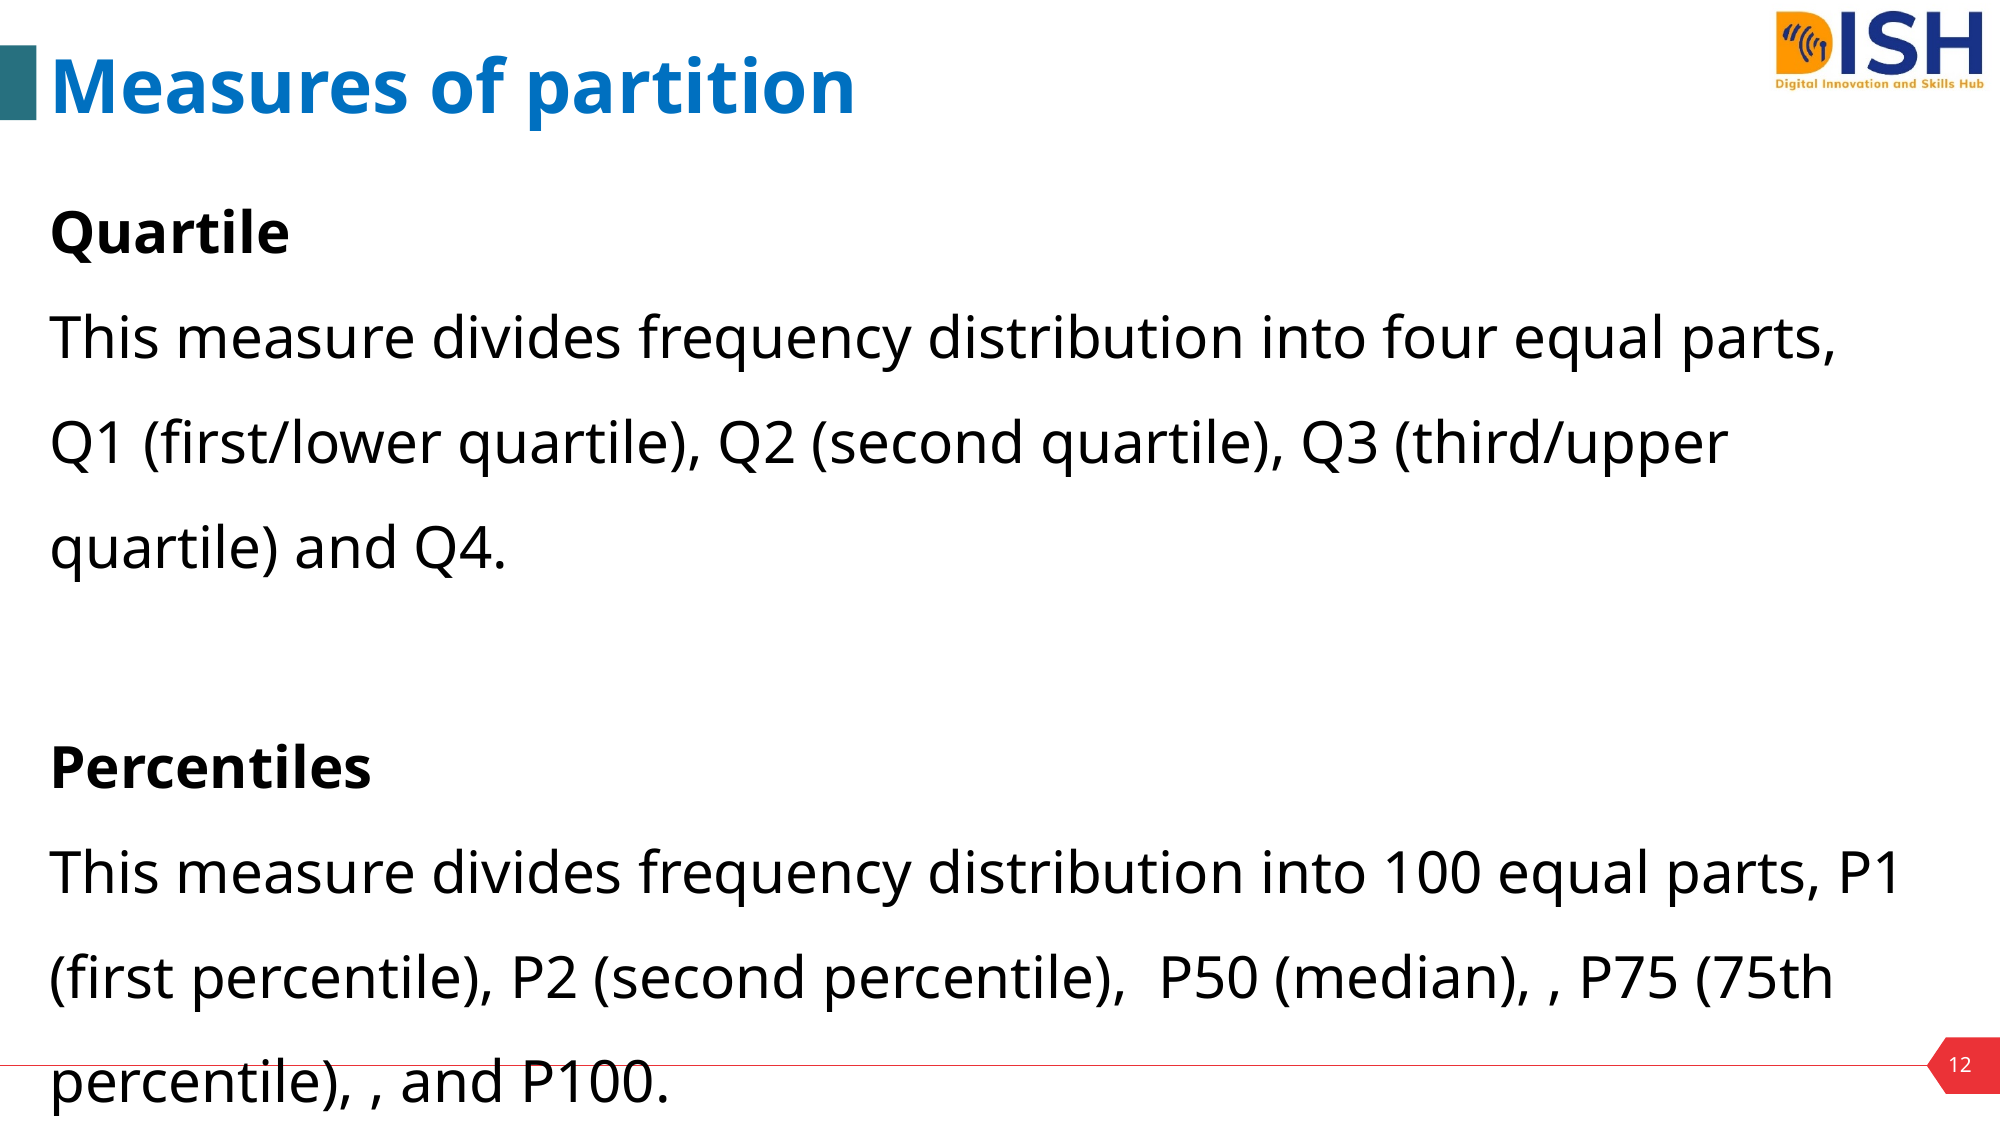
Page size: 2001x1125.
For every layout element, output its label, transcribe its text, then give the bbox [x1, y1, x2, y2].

text_box Measures of partition [34, 30, 1168, 119]
picture [1761, 3, 1996, 101]
